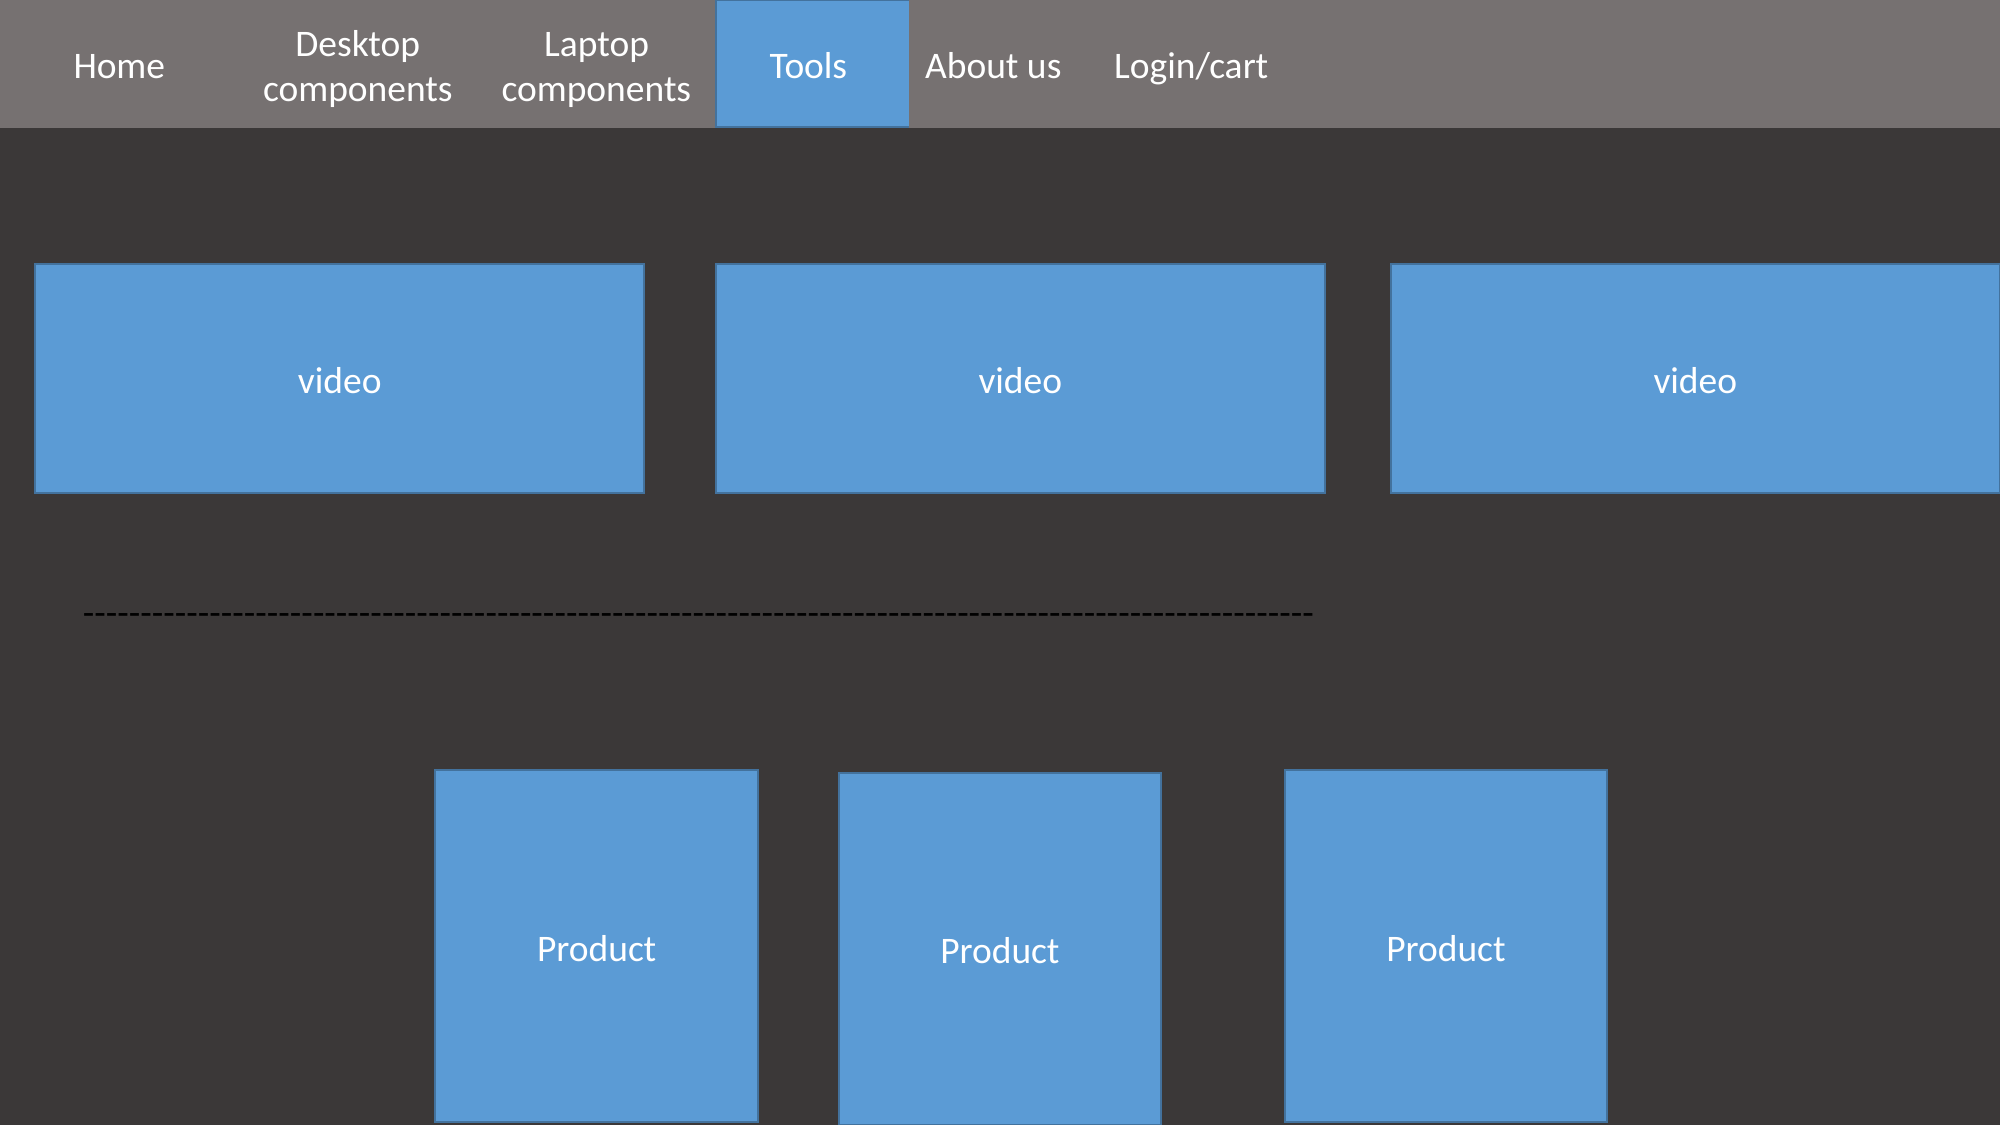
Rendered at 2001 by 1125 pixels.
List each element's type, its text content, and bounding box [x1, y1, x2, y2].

text_box Desktop components [238, 0, 476, 128]
text_box Product [434, 769, 759, 1123]
text_box Product [1284, 769, 1608, 1123]
text_box ----------------------------------------------------------------------------------------------------------- [68, 580, 1412, 640]
text_box About us [909, 0, 1093, 128]
text_box Product [838, 772, 1162, 1125]
text_box video [715, 263, 1326, 494]
text_box Laptop components [476, 0, 715, 128]
text_box Home [0, 0, 238, 128]
text_box video [1390, 263, 2000, 494]
text_box Tools [715, 0, 909, 128]
text_box [1289, 0, 2000, 128]
text_box video [34, 263, 645, 494]
text_box Login/cart [1093, 0, 1289, 128]
